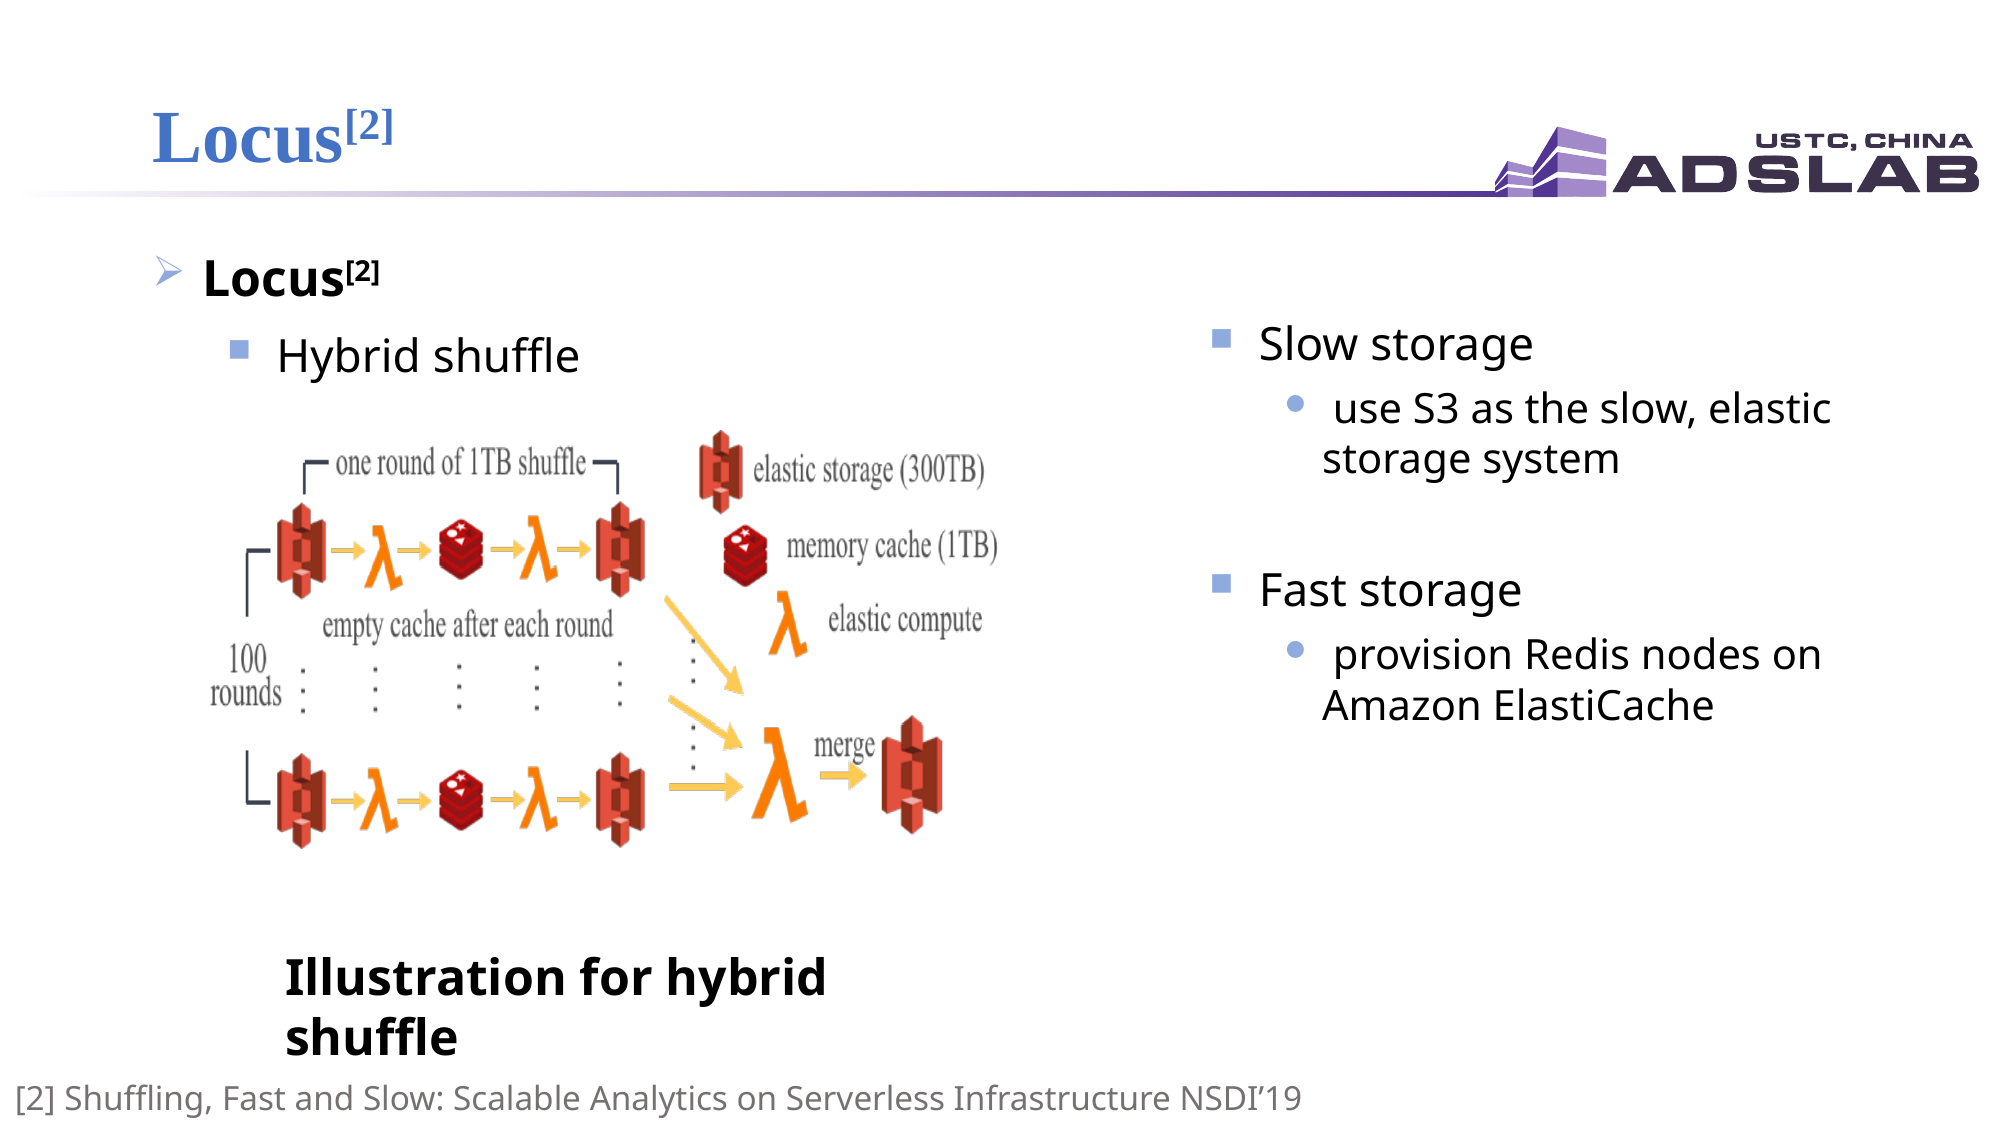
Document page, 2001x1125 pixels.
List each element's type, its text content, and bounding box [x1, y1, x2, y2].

list Locus[2] Hybrid shuffle [137, 226, 1095, 1014]
picture [1488, 124, 1985, 198]
text_box [2] Shuffling, Fast and Slow: Scalable Analytics on Serverless Infrastructure NSDI’19 [0, 1069, 1923, 1125]
title Locus[2] [137, 59, 1863, 187]
text_box Illustration for hybrid shuffle [270, 937, 957, 1073]
picture [201, 411, 1026, 882]
text_box Slow storage use S3 as the slow, elastic storage system Fast storage provision Redis nodes on Amazon ElastiCache [1119, 226, 1946, 1014]
